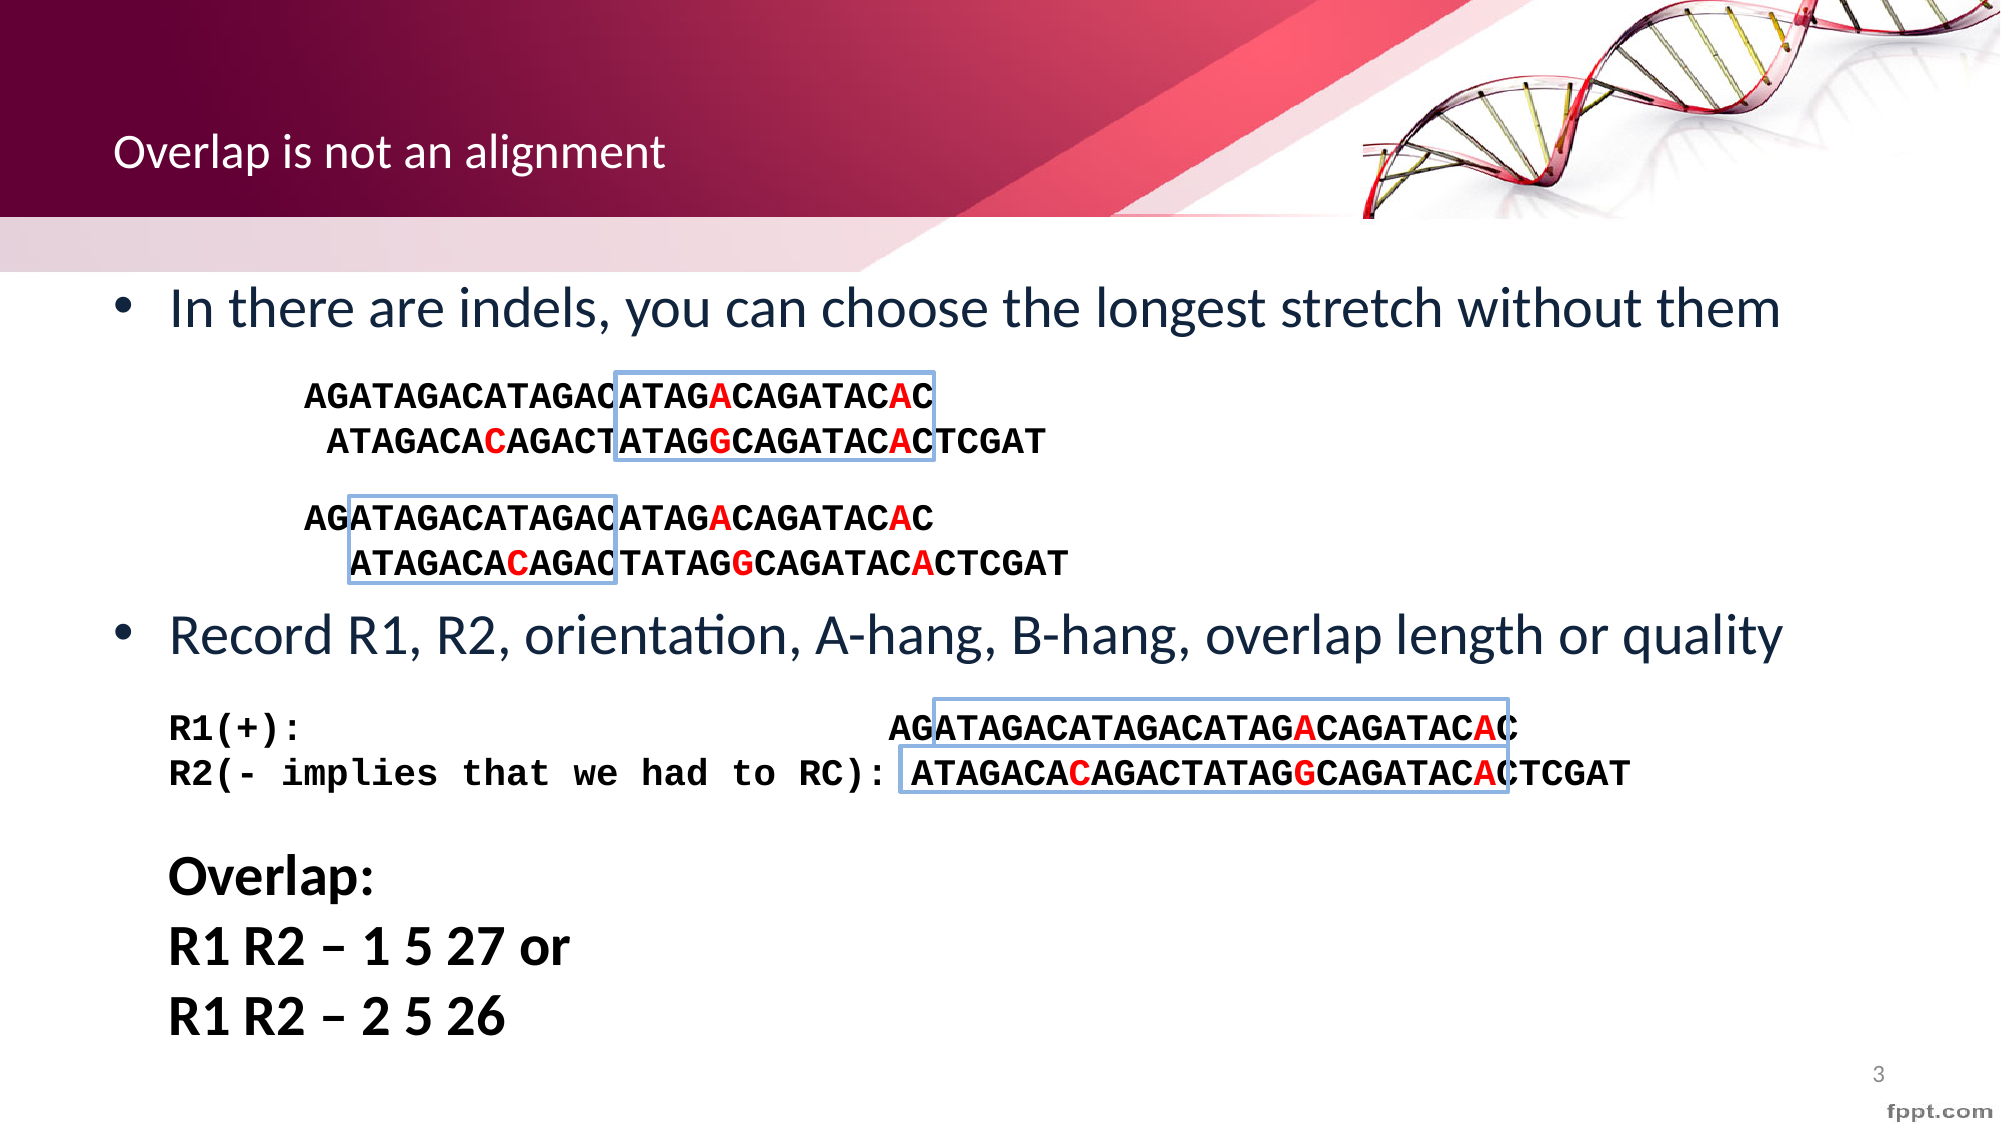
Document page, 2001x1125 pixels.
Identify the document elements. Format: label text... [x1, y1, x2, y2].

slide_number 3 [1433, 1042, 1900, 1103]
list In there are indels, you can choose the longest stretch without them Record R1, R2, orientation, A-hang, B-hang, overlap length or quality [98, 261, 1899, 905]
text_box AGATAGACATAGACATAGACAGATACAC ATAGACACAGACTATAGGCAGATACACTCGAT [289, 363, 1390, 469]
picture [0, 0, 2001, 1125]
text_box AGATAGACATAGACATAGACAGATACAC ATAGACACAGACTATAGGCAGATACACTCGAT [289, 485, 1390, 591]
text_box [898, 744, 1510, 794]
text_box [347, 494, 618, 585]
text_box [932, 697, 1510, 748]
text_box [613, 370, 936, 462]
text_box R1(+): AGATAGACATAGACATAGACAGATACAC R2(- implies that we had to RC): ATAGACACAGACTATAGGCAGATACACTCGAT Overlap: R1 R2 – 1 5 27 or R1 R2 – 2 5 26 [153, 695, 1727, 1055]
title Overlap is not an alignment [98, 111, 1899, 187]
